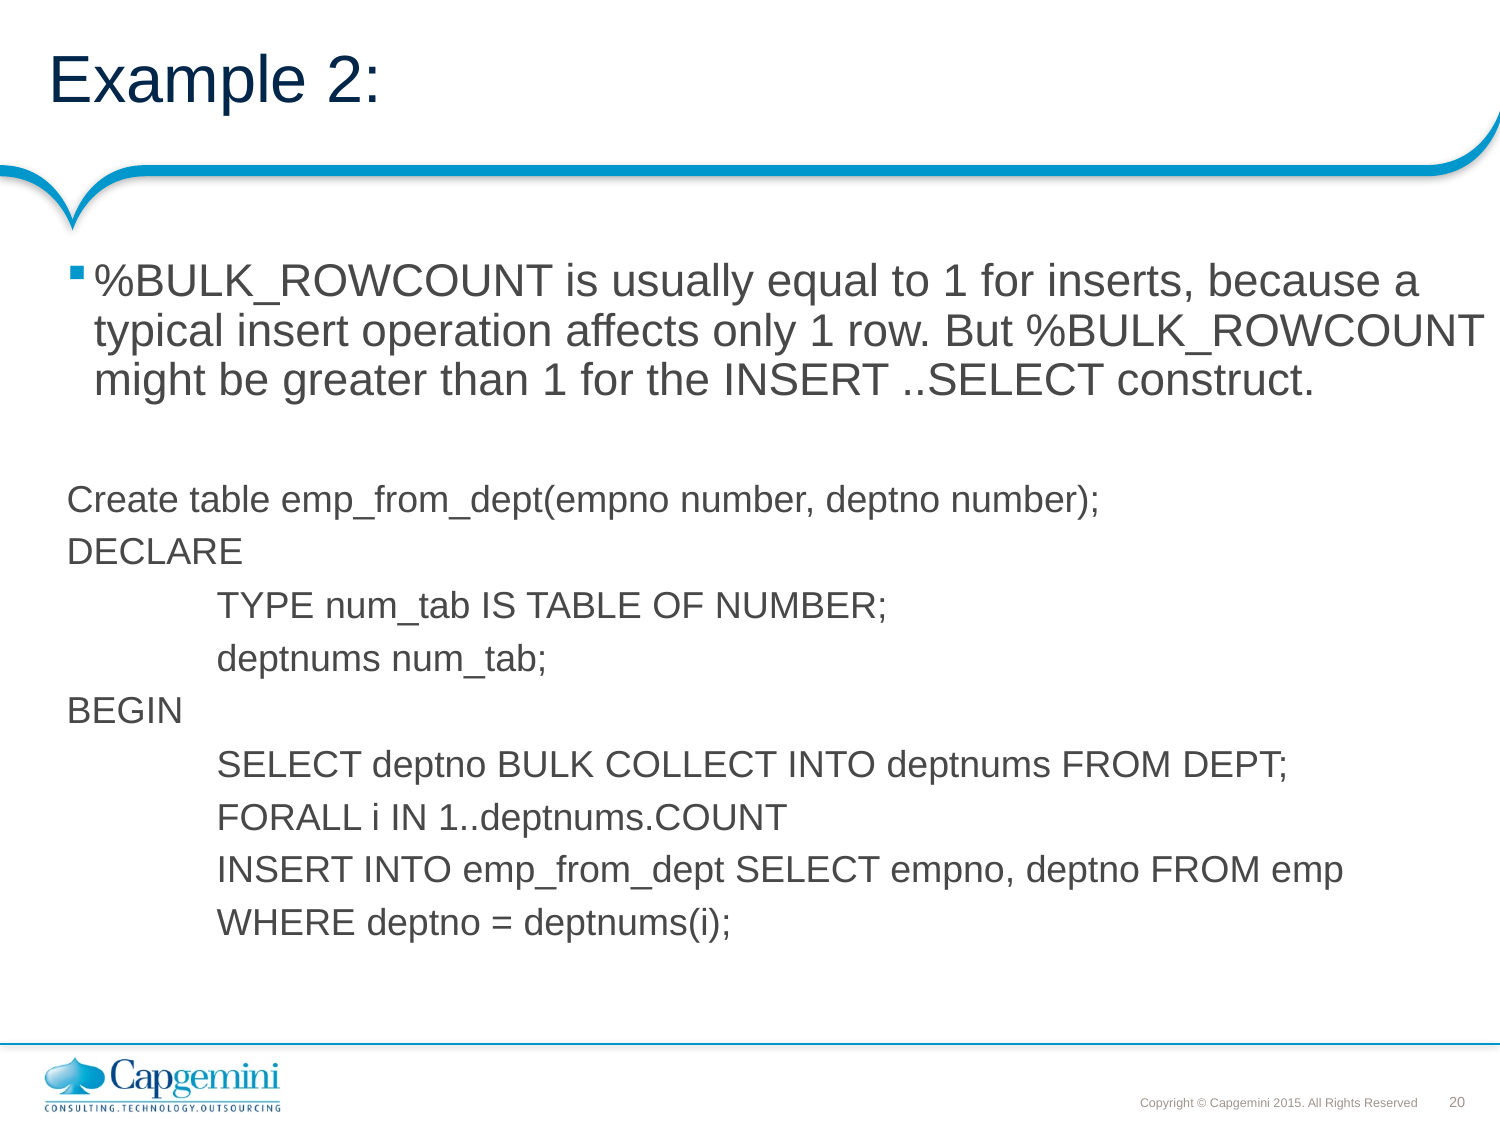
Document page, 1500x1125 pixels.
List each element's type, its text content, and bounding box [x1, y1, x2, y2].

title Example 2: [0, 0, 1500, 165]
list %BULK_ROWCOUNT is usually equal to 1 for inserts, because a typical insert operation affects only 1 row. But %BULK_ROWCOUNT might be greater than 1 for the INSERT ..SELECT construct. Create table emp_from_dept(empno number, deptno number); DECLARE TYPE num_tab IS TABLE OF NUMBER; deptnums num_tab; BEGIN SELECT deptno BULK COLLECT INTO deptnums FROM DEPT; FORALL i IN 1..deptnums.COUNT INSERT INTO emp_from_dept SELECT empno, deptno FROM emp WHERE deptno = deptnums(i); [48, 245, 1500, 1007]
picture [44, 1056, 281, 1113]
